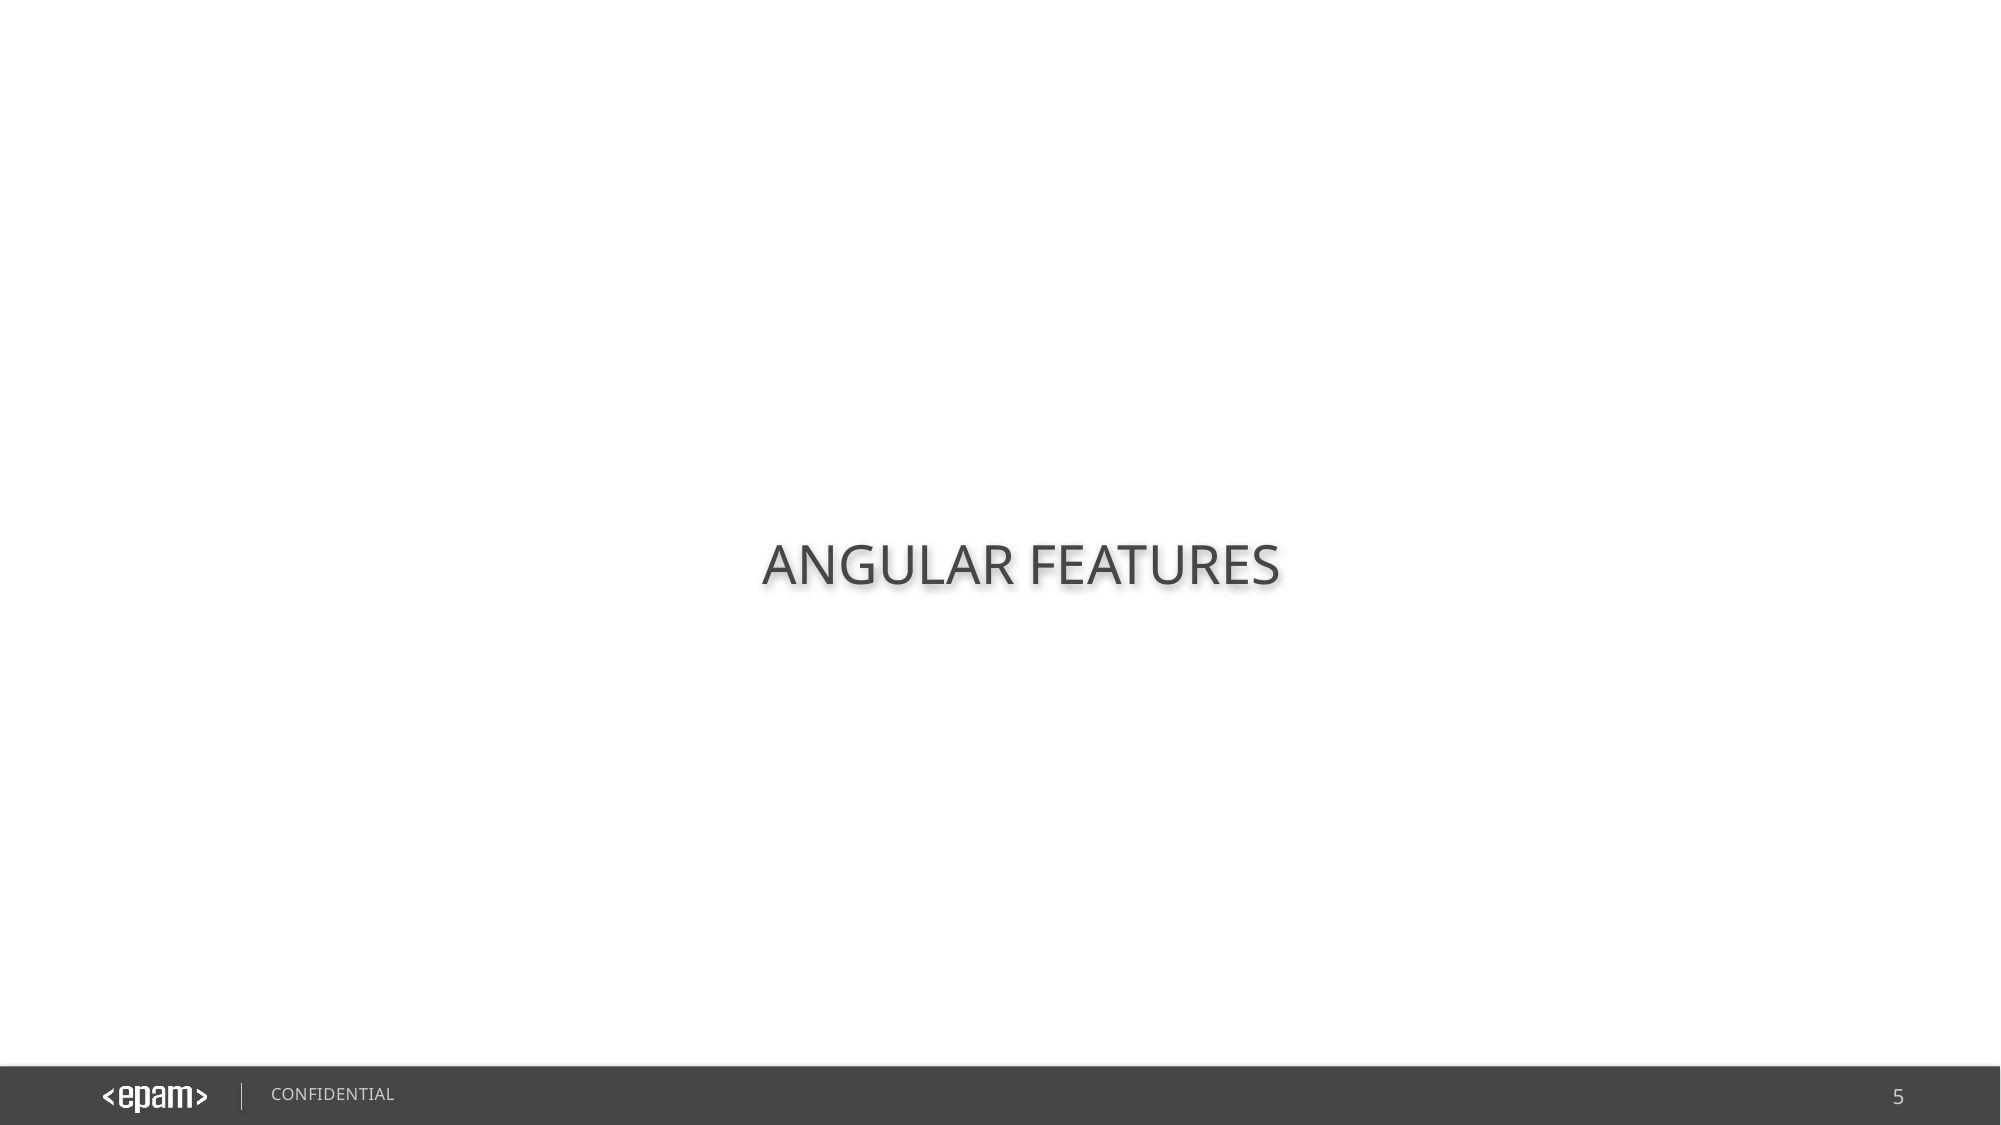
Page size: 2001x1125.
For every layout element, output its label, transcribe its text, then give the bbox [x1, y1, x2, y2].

picture [102, 1085, 207, 1113]
list Angular Features [0, 486, 2000, 639]
